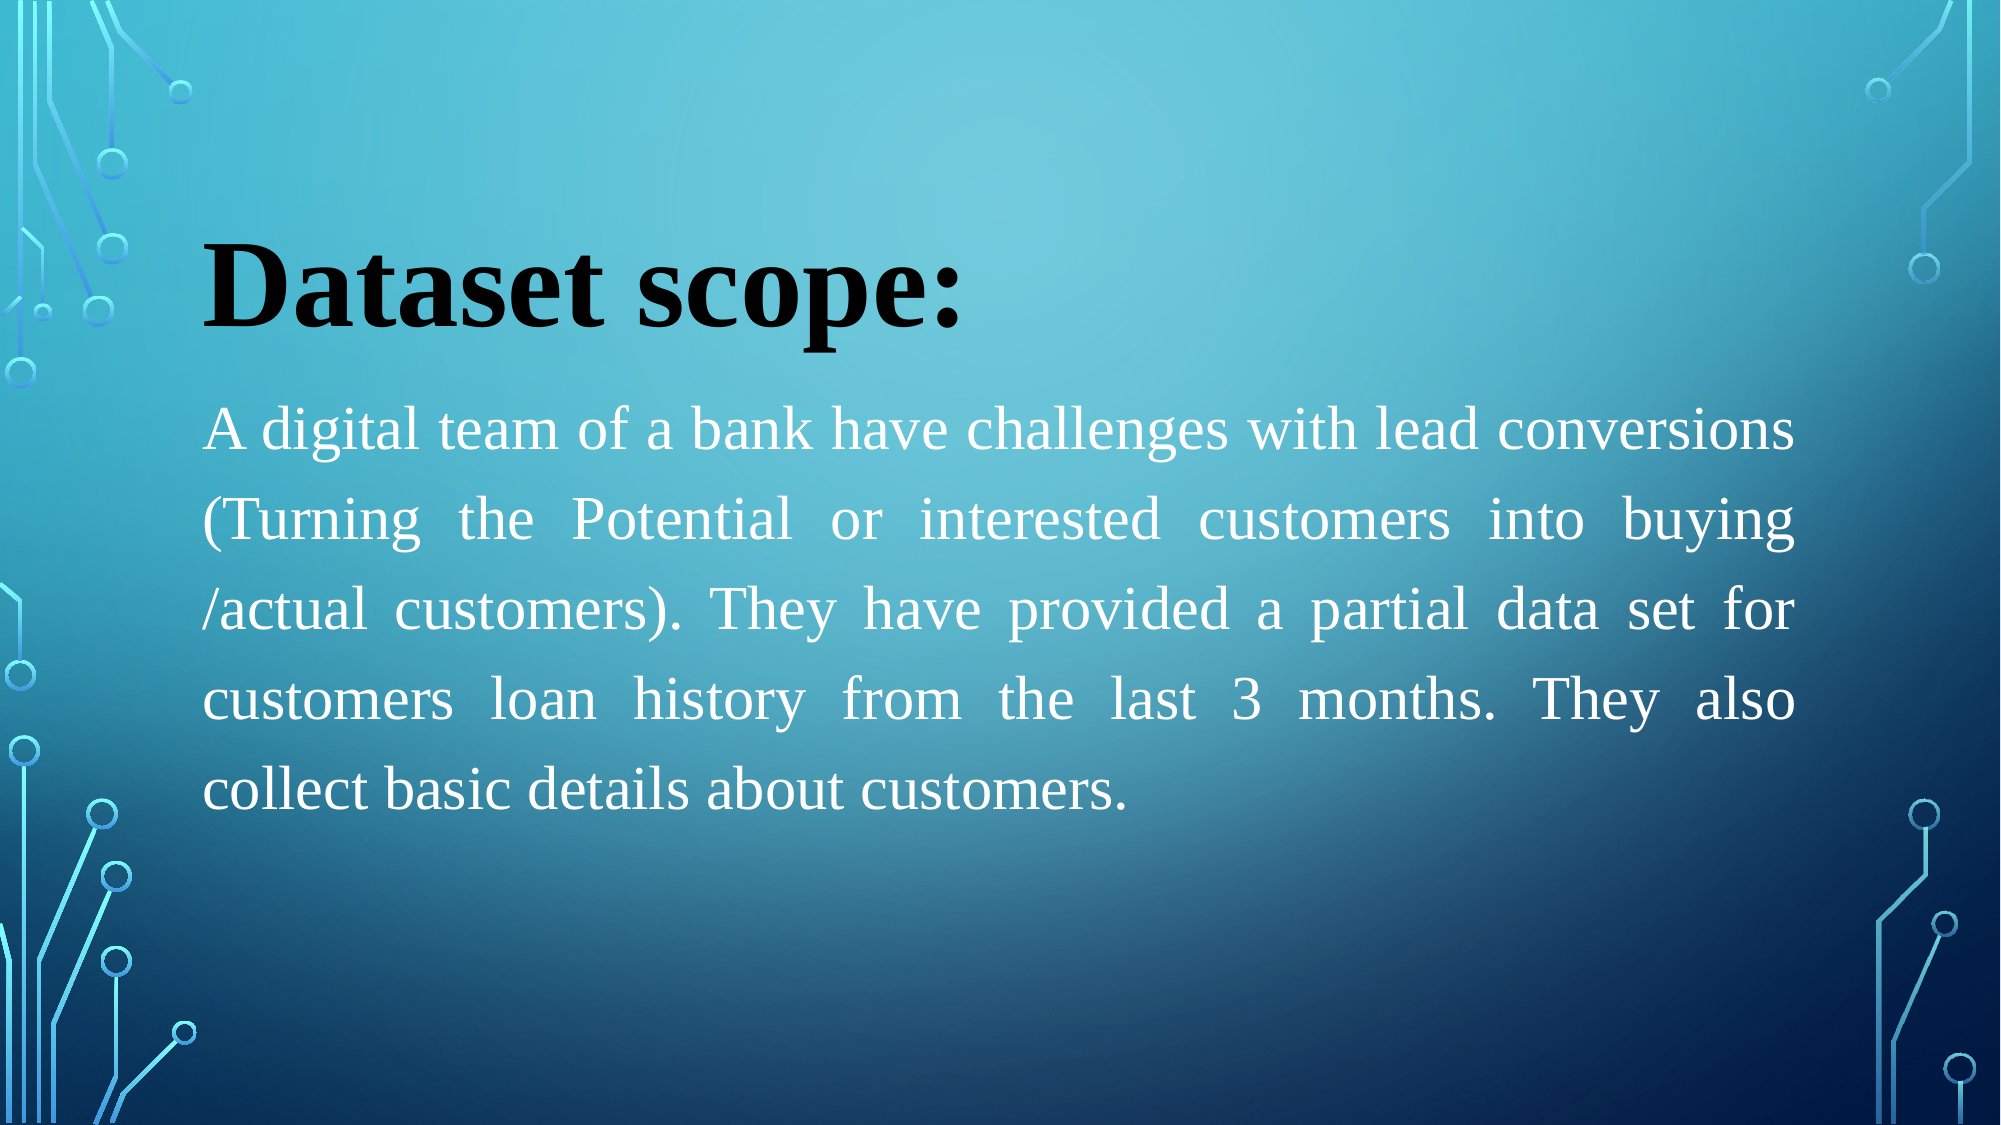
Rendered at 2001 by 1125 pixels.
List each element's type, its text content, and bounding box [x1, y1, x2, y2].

list Dataset scope: A digital team of a bank have challenges with lead conversions (Turning the Potential or interested customers into buying /actual customers). They have provided a partial data set for customers loan history from the last 3 months. They also collect basic details about customers. [187, 164, 1813, 950]
